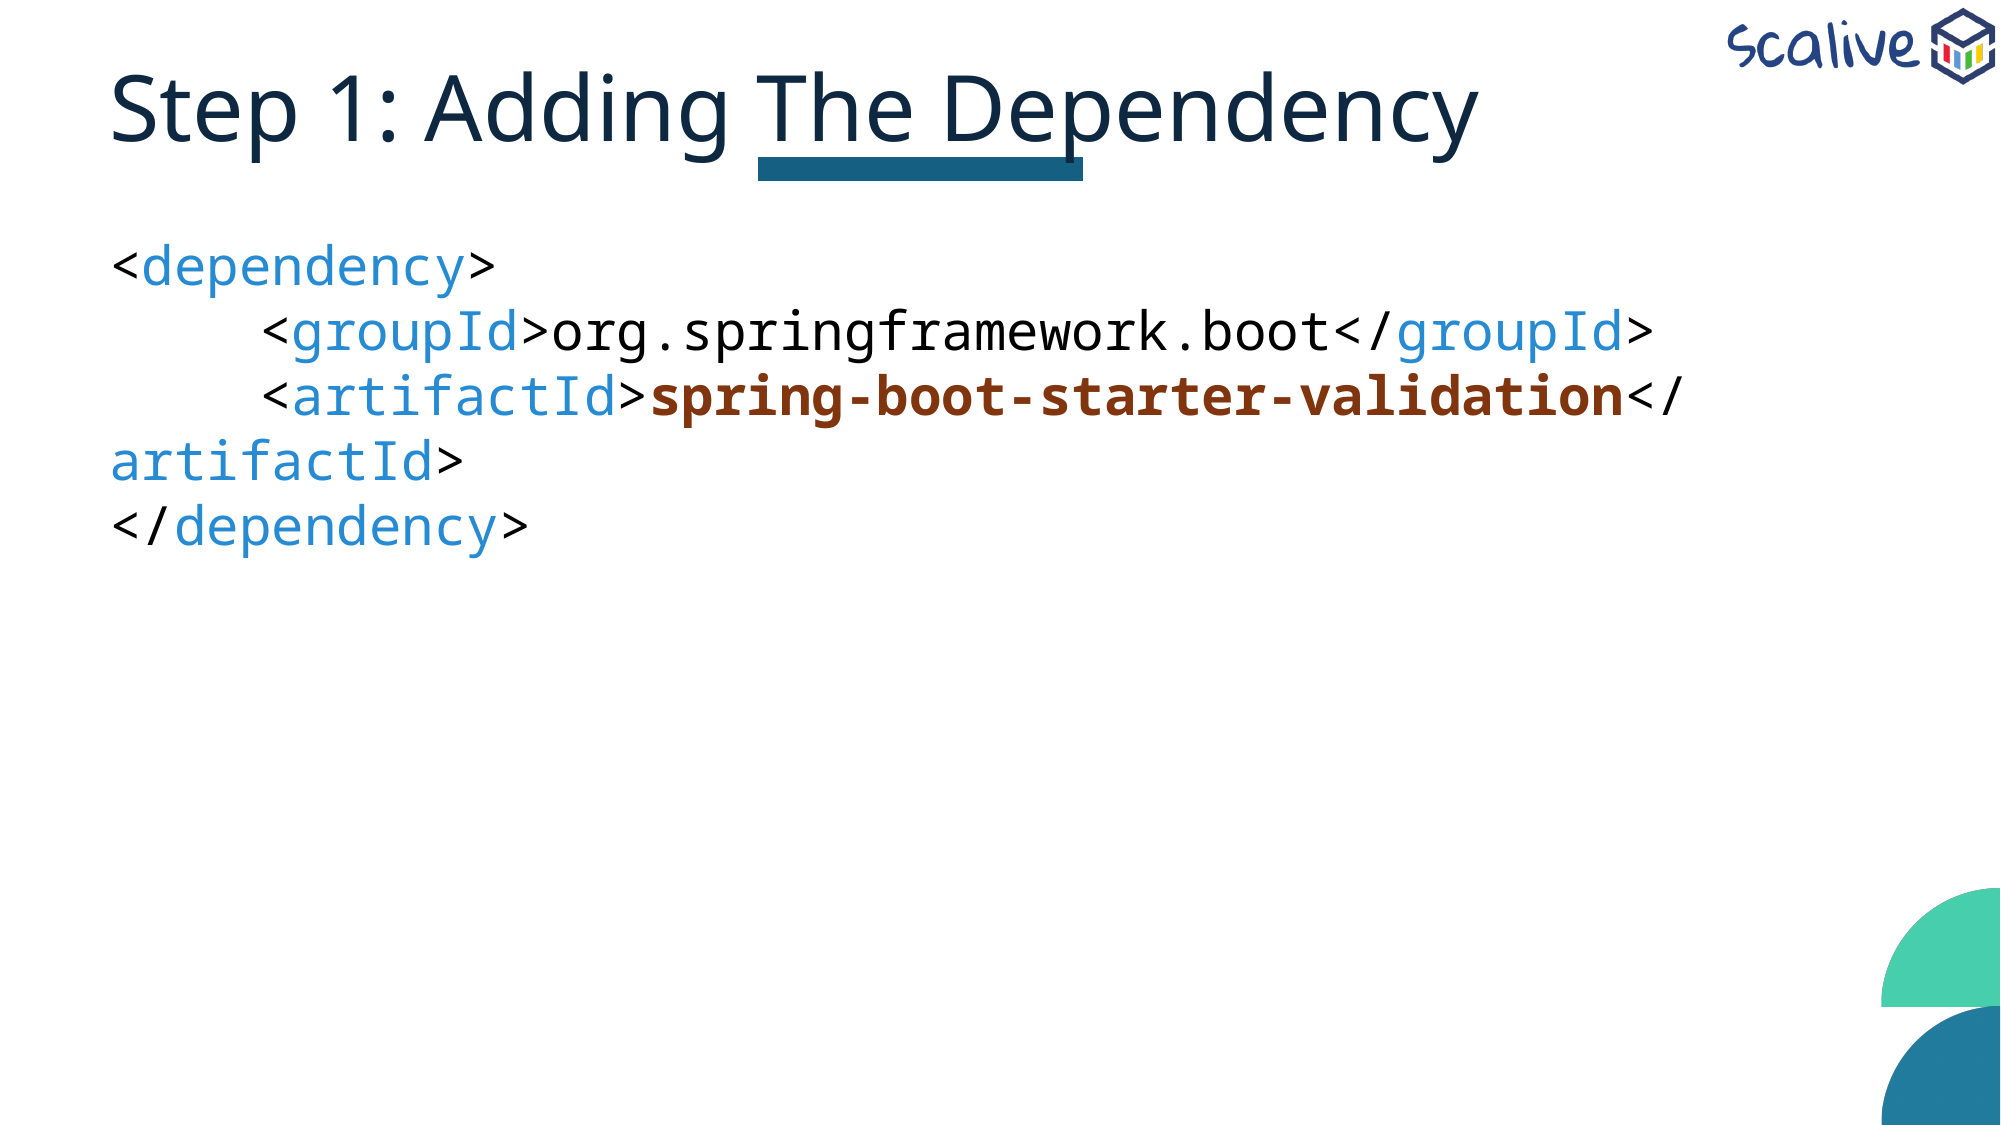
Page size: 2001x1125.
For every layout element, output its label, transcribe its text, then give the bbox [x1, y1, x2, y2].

text_box [1881, 1006, 2000, 1125]
text_box <dependency> <groupId>org.springframework.boot</groupId> <artifactId>spring-boot-starter-validation</artifactId> </dependency> [94, 223, 1967, 564]
picture [1718, 0, 2000, 92]
text_box [1881, 888, 2000, 1006]
text_box Step 1: Adding The Dependency [94, 42, 1828, 168]
